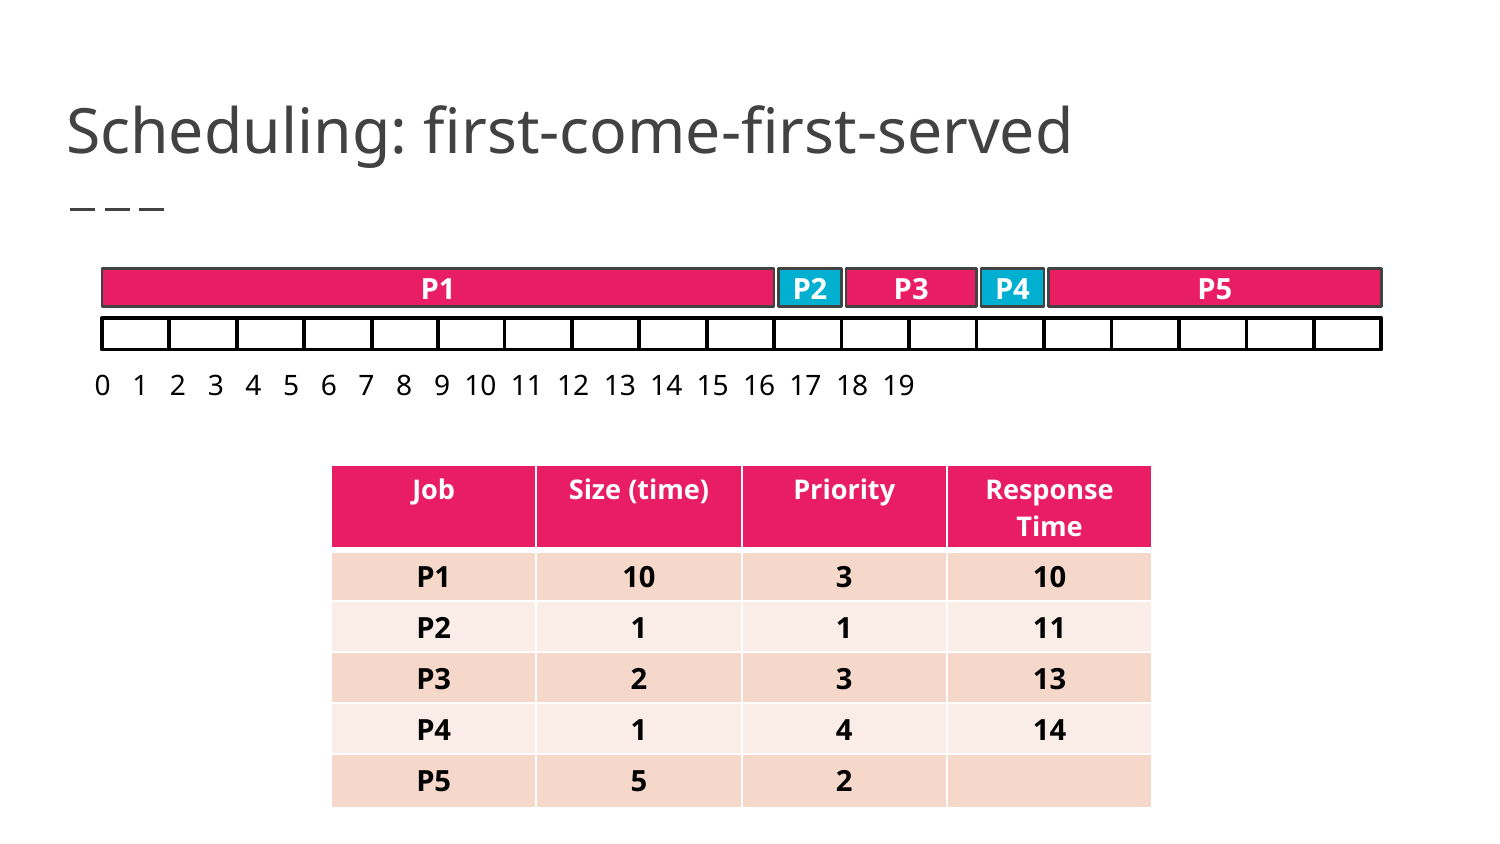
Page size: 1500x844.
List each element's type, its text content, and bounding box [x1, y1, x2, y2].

table_header Priority [743, 466, 946, 547]
table_cell 5 [537, 755, 741, 807]
table_cell 1 [537, 602, 741, 651]
table_cell 10 [537, 553, 741, 600]
table_cell 3 [743, 553, 946, 600]
table_cell 10 [948, 553, 1151, 600]
table_header Response Time [948, 466, 1151, 547]
text_box P1 [101, 268, 775, 307]
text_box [101, 317, 1382, 350]
table_cell 14 [948, 704, 1151, 753]
text_box 0 1 2 3 4 5 6 7 8 9 10 11 12 13 14 15 16 17 18 19 [83, 361, 1417, 407]
title Scheduling: first-come-first-served [51, 61, 1449, 182]
text_box P3 [845, 268, 977, 307]
table_cell 2 [743, 755, 946, 807]
table_cell 4 [743, 704, 946, 753]
table_cell 3 [743, 653, 946, 702]
table_header Size (time) [537, 466, 741, 547]
text_box P5 [1048, 268, 1382, 307]
table_header Job [332, 466, 535, 547]
table_cell 11 [948, 602, 1151, 651]
table_cell 13 [948, 653, 1151, 702]
table_cell 2 [537, 653, 741, 702]
table_cell P2 [332, 602, 535, 651]
table_cell 1 [743, 602, 946, 651]
text_box P4 [980, 268, 1044, 307]
table_cell 1 [537, 704, 741, 753]
table_cell P4 [332, 704, 535, 753]
table_cell P3 [332, 653, 535, 702]
table_cell P1 [332, 553, 535, 600]
text_box P2 [778, 268, 842, 307]
table_cell P5 [332, 755, 535, 807]
table_cell [948, 755, 1151, 807]
